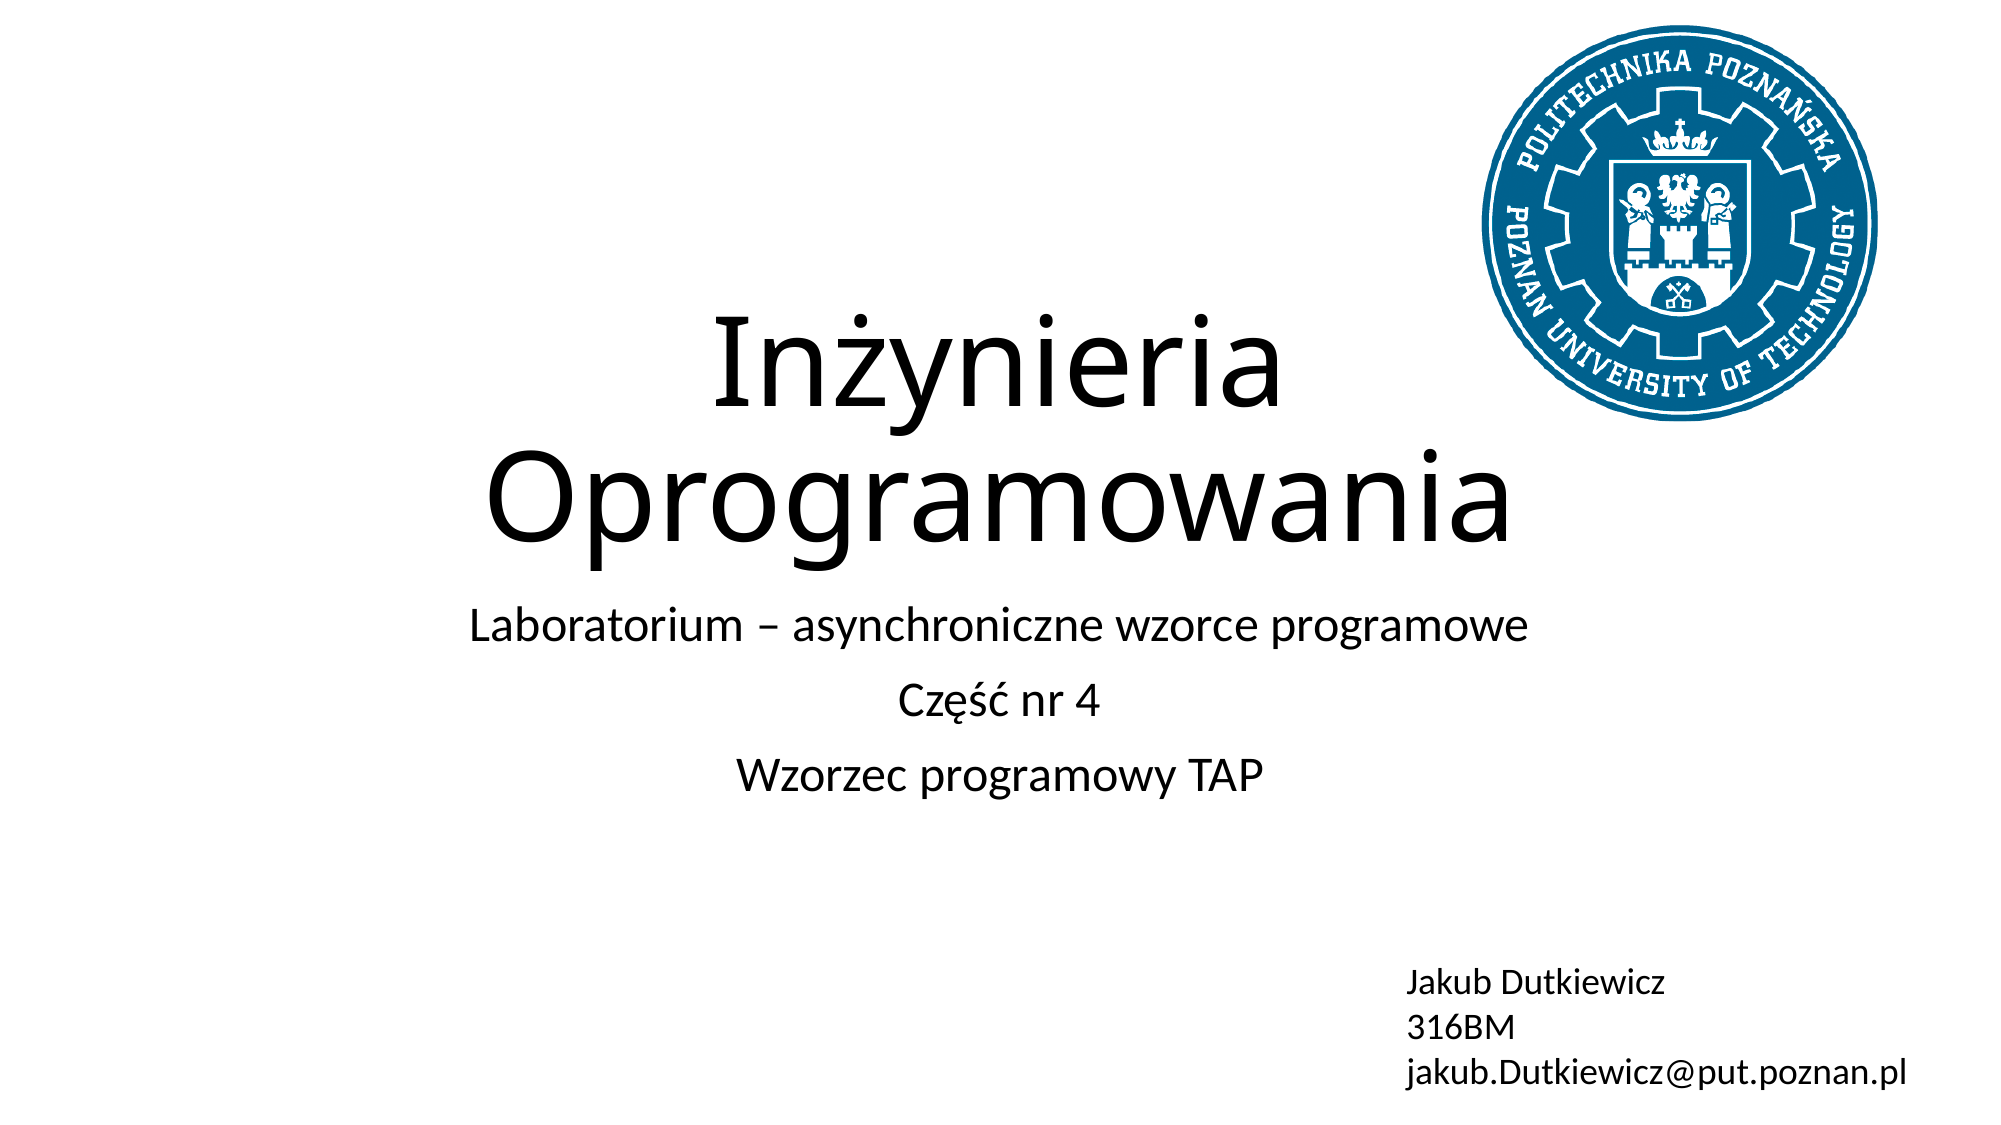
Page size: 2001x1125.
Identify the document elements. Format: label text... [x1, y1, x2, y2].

title Inżynieria Oprogramowania [249, 184, 1750, 576]
subtitle Laboratorium – asynchroniczne wzorce programowe Część nr 4 Wzorzec programowy TAP [249, 590, 1750, 863]
picture [1490, 33, 1871, 414]
picture [1481, 236, 1659, 422]
picture [1701, 249, 1878, 422]
picture [1481, 24, 1878, 211]
text_box Jakub Dutkiewicz 316BM jakub.Dutkiewicz@put.poznan.pl [1391, 949, 1968, 1100]
